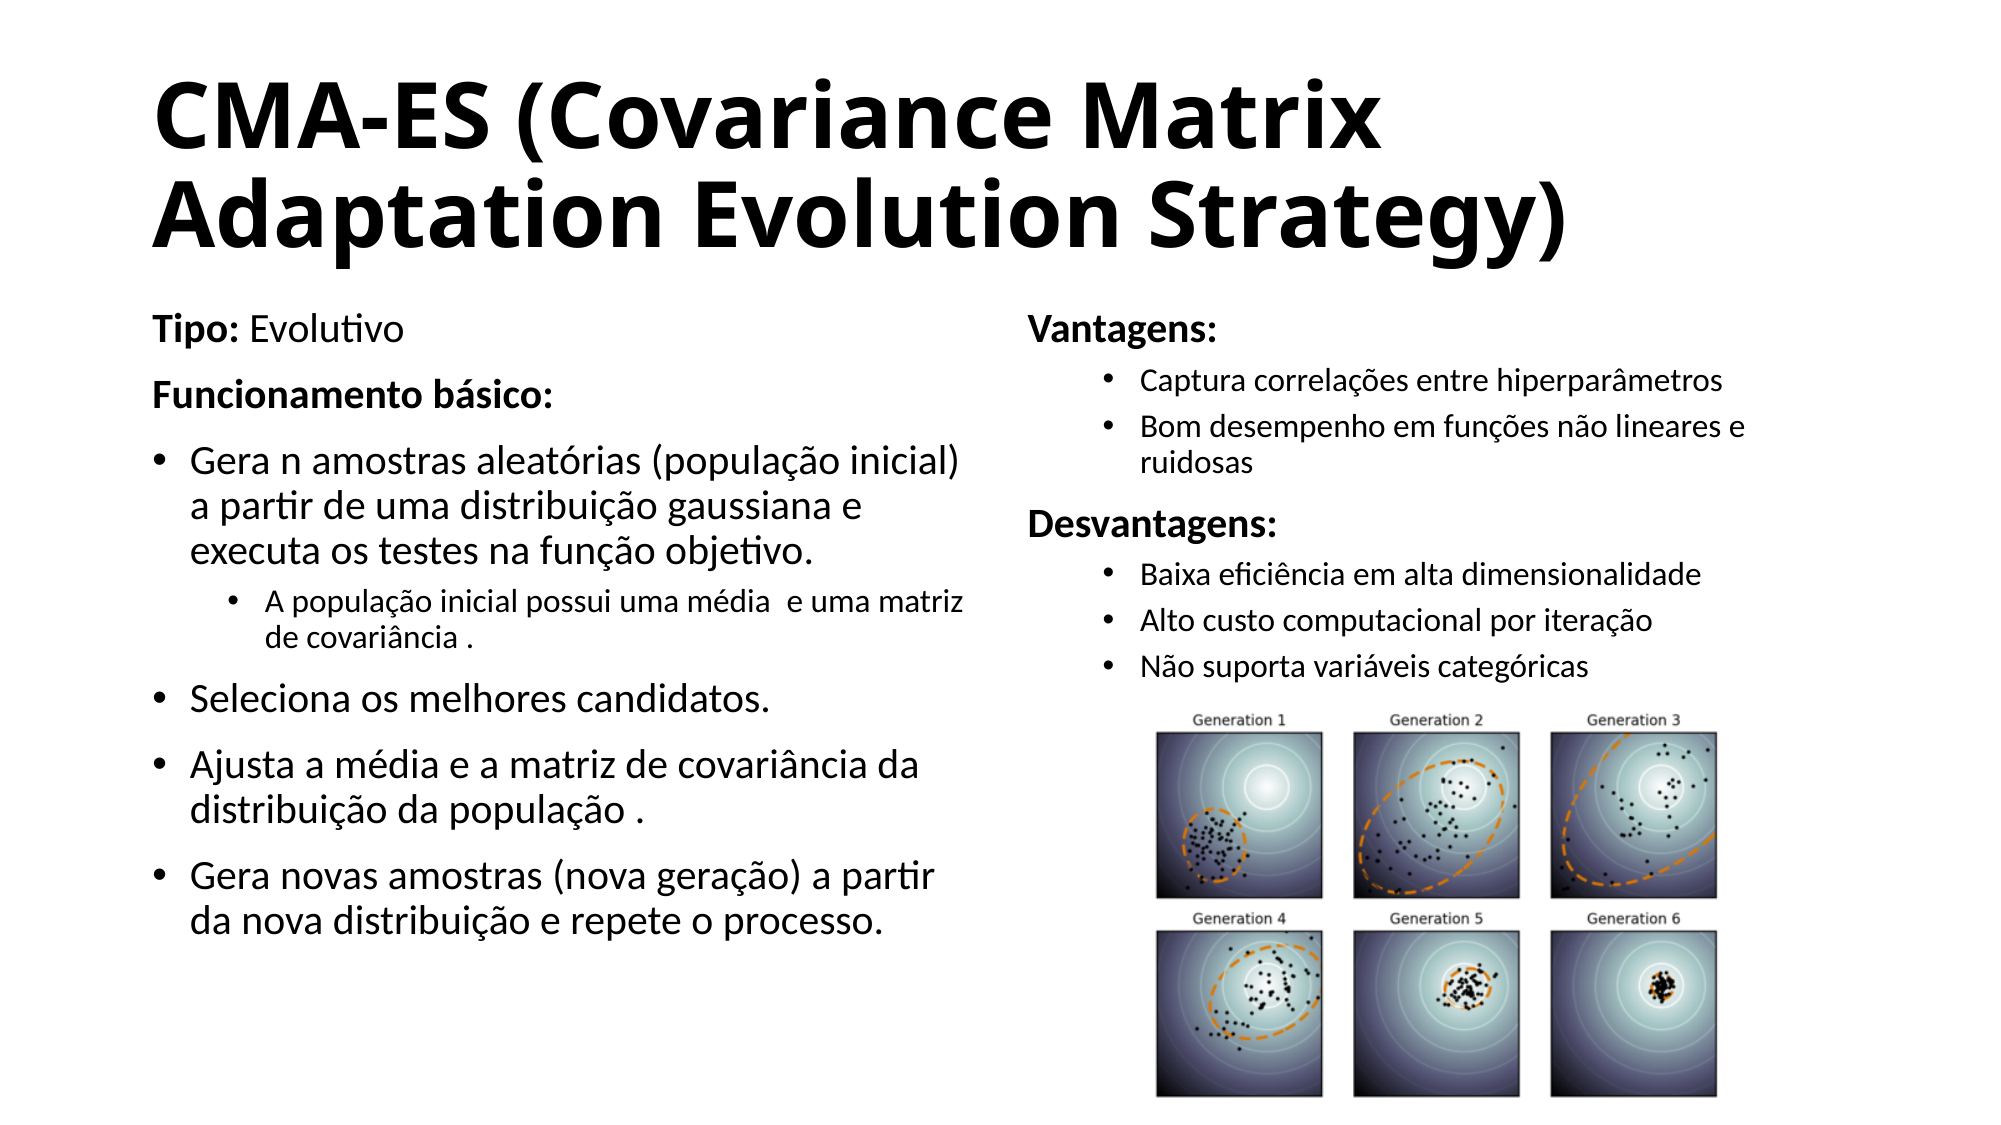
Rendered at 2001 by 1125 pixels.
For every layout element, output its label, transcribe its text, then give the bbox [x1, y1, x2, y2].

title CMA-ES (Covariance Matrix Adaptation Evolution Strategy) [137, 59, 1863, 278]
picture [1126, 698, 1747, 1110]
list Vantagens: Captura correlações entre hiperparâmetros Bom desempenho em funções não lineares e ruidosas Desvantagens: Baixa eficiência em alta dimensionalidade Alto custo computacional por iteração Não suporta variáveis categóricas [1012, 299, 1863, 1014]
